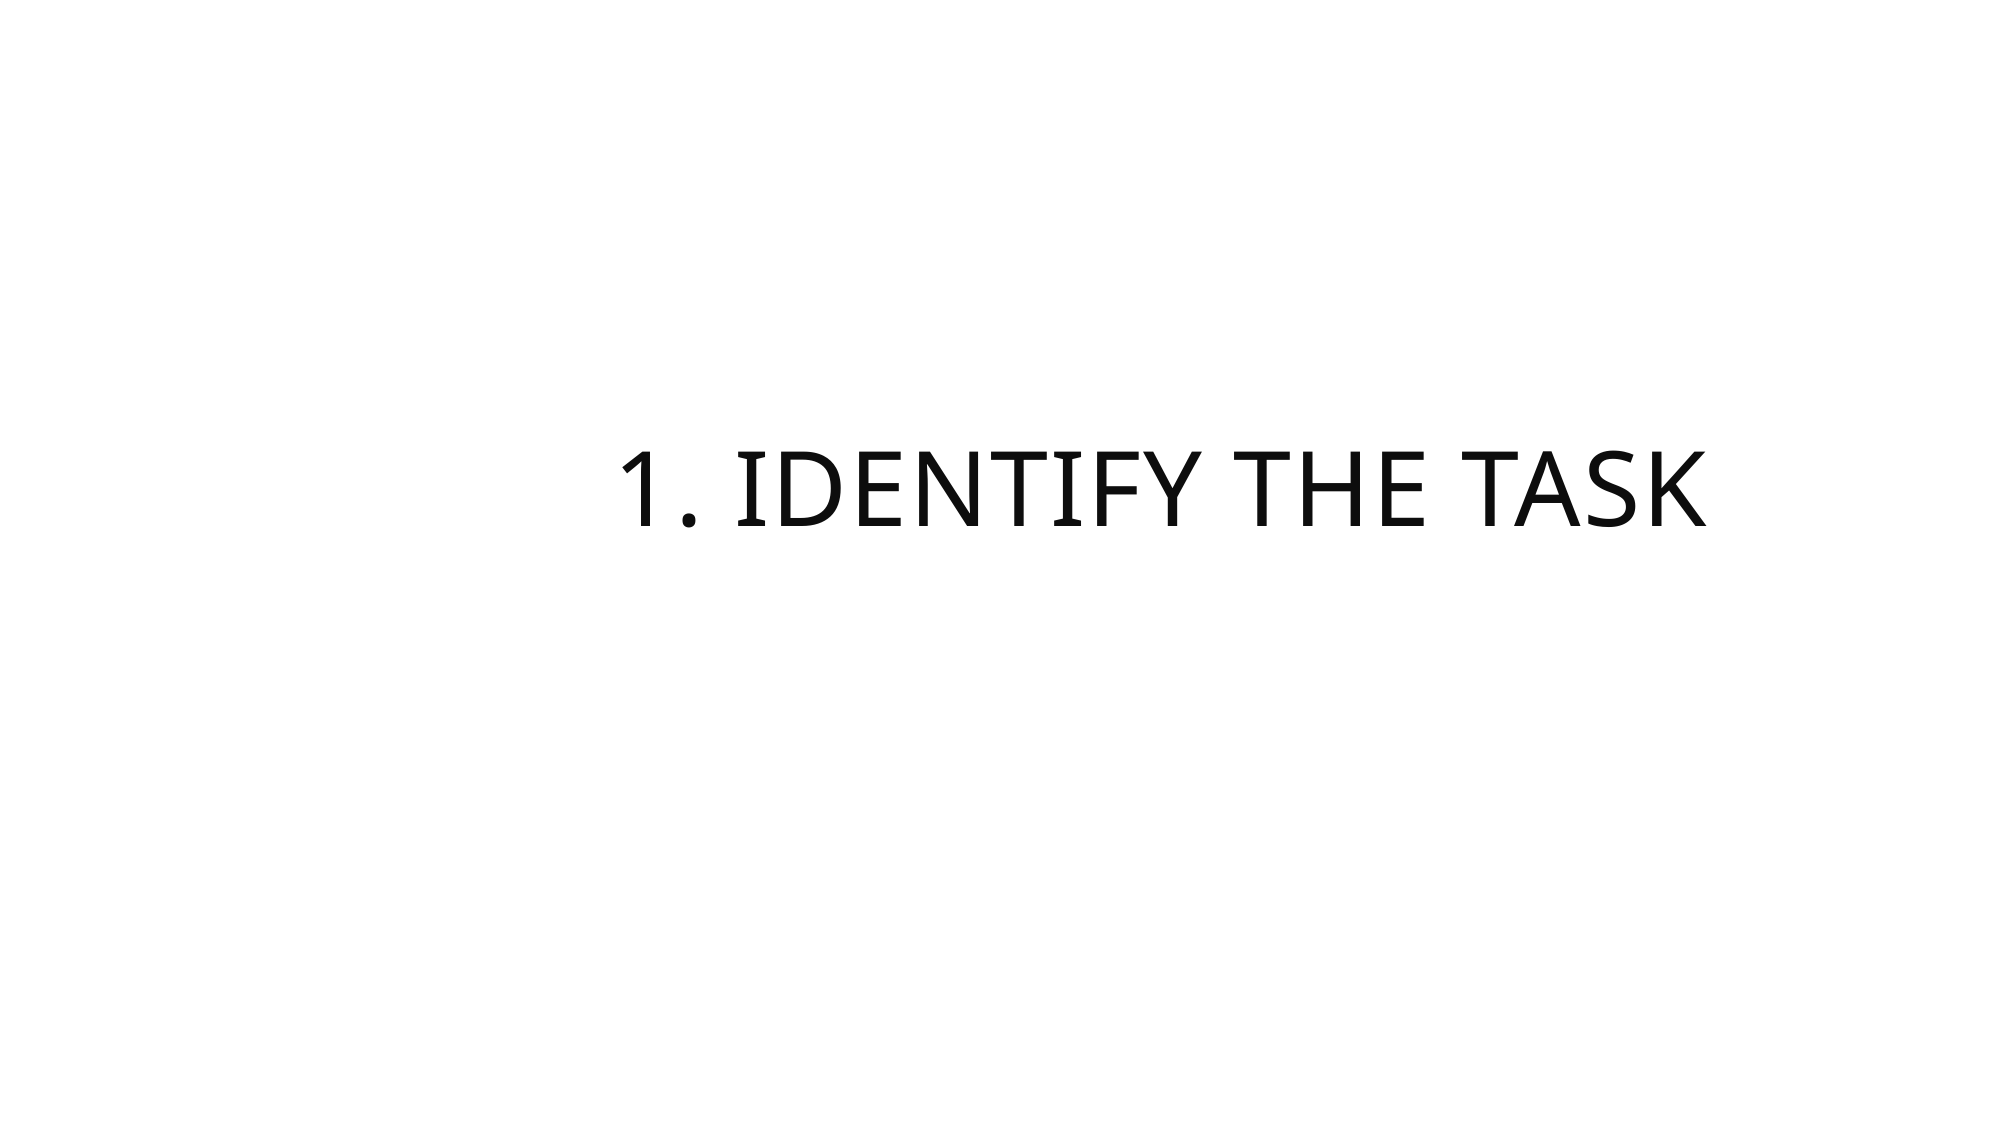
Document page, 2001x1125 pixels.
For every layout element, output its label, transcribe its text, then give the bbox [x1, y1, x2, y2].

text_box 1. Identify the Task [598, 439, 2000, 686]
